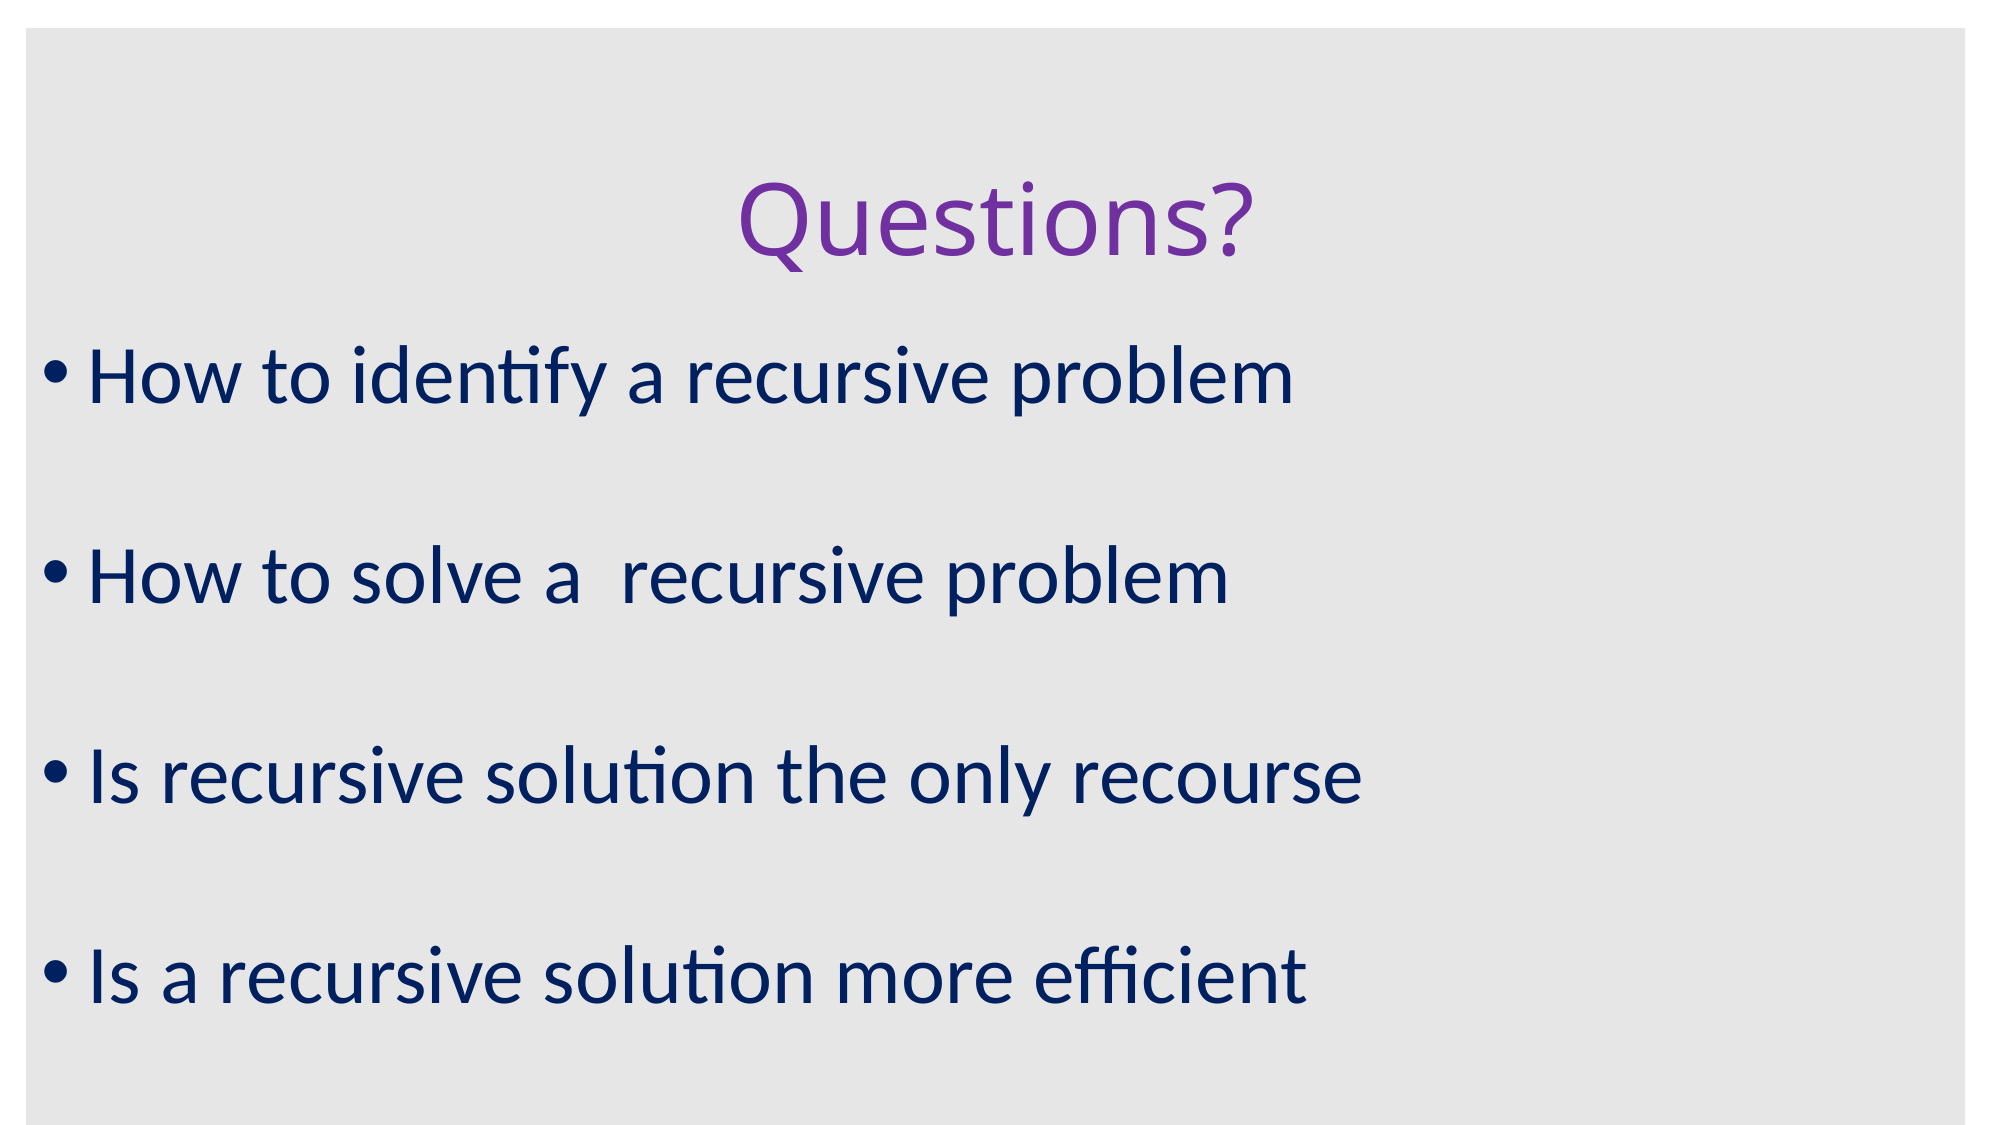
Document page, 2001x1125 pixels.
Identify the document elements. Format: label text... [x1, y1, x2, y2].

text_box Questions? How to identify a recursive problem How to solve a recursive problem Is recursive solution the only recourse Is a recursive solution more efficient [26, 28, 1966, 1125]
